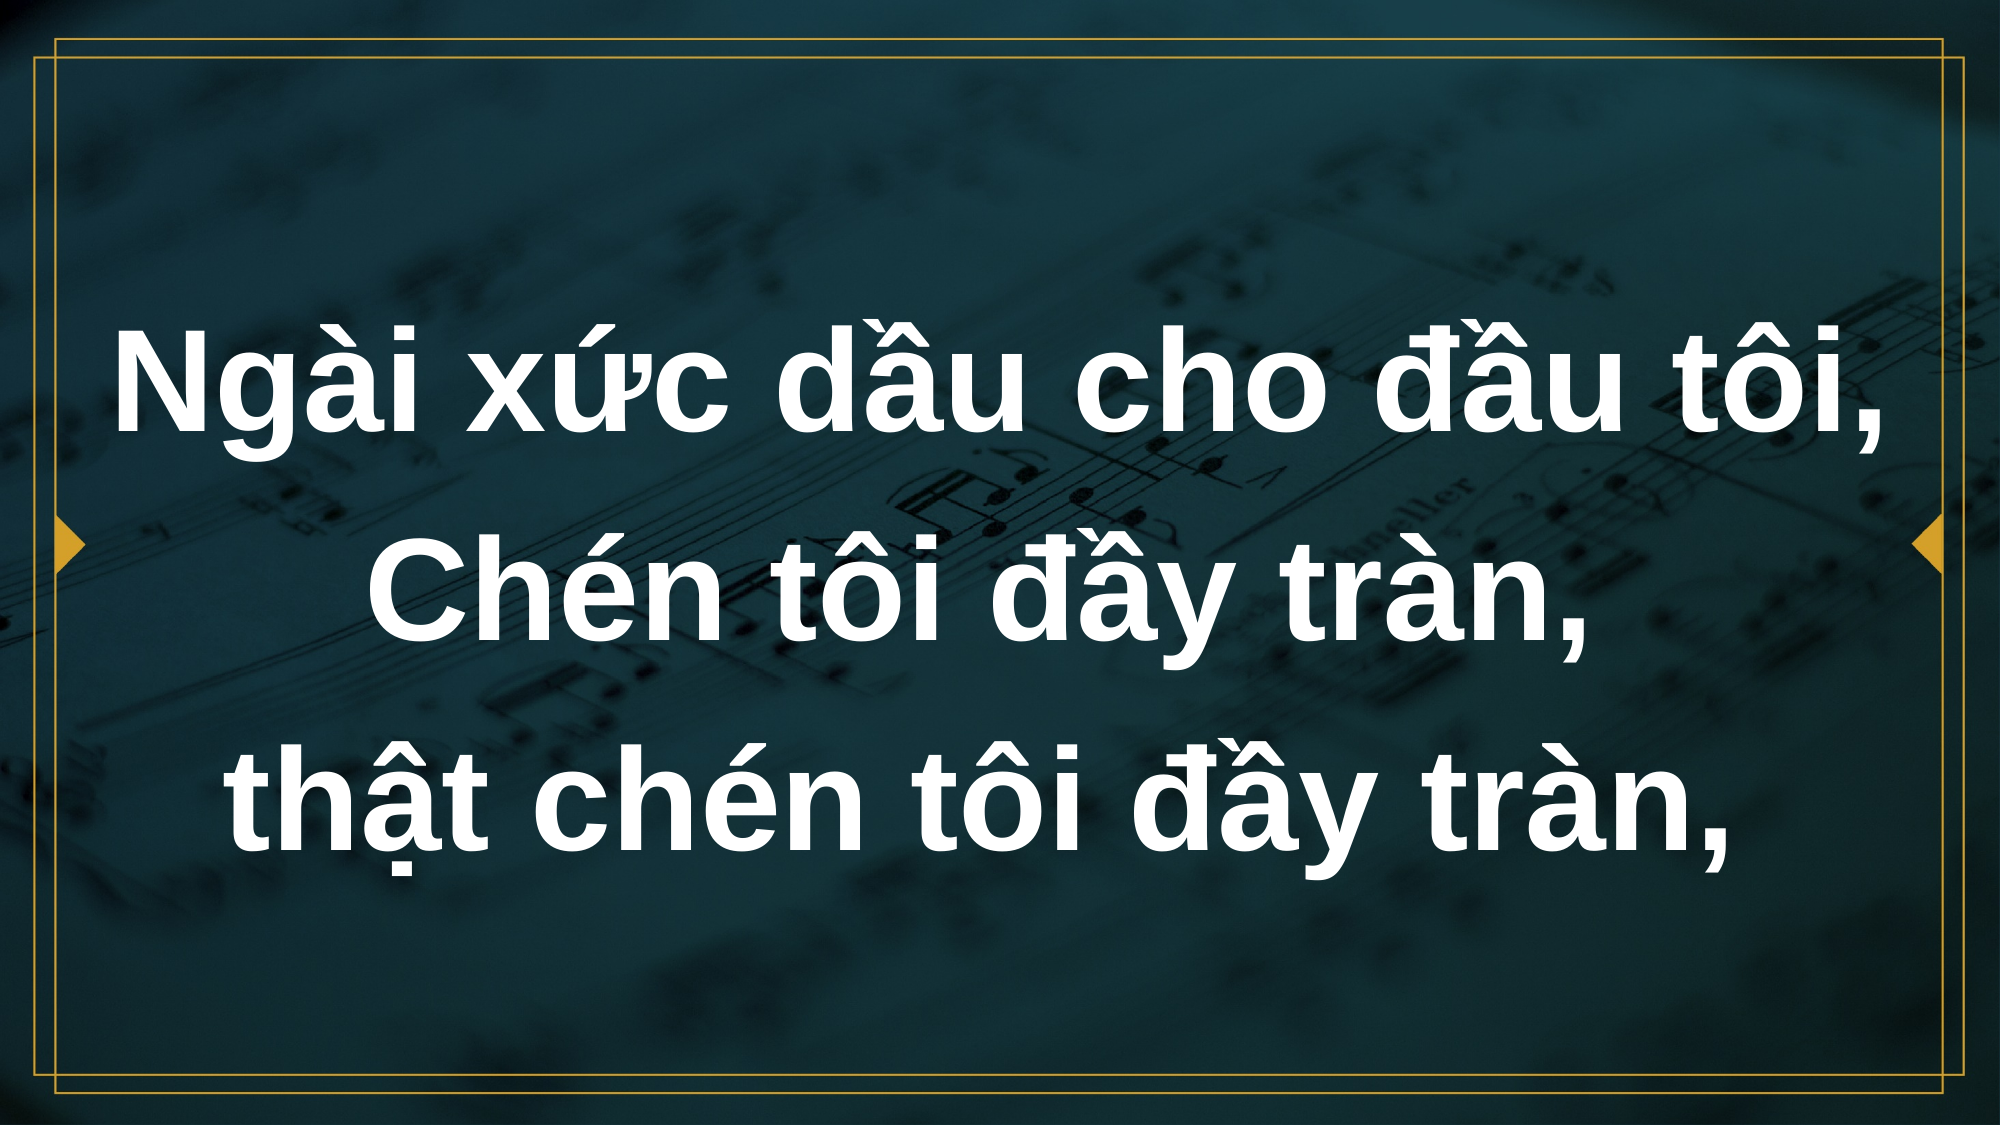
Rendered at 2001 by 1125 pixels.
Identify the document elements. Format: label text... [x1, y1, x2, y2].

title Ngài xức dầu cho đầu tôi, Chén tôi đầy tràn, thật chén tôi đầy tràn, [55, 53, 1945, 1077]
picture [0, 0, 2000, 1125]
